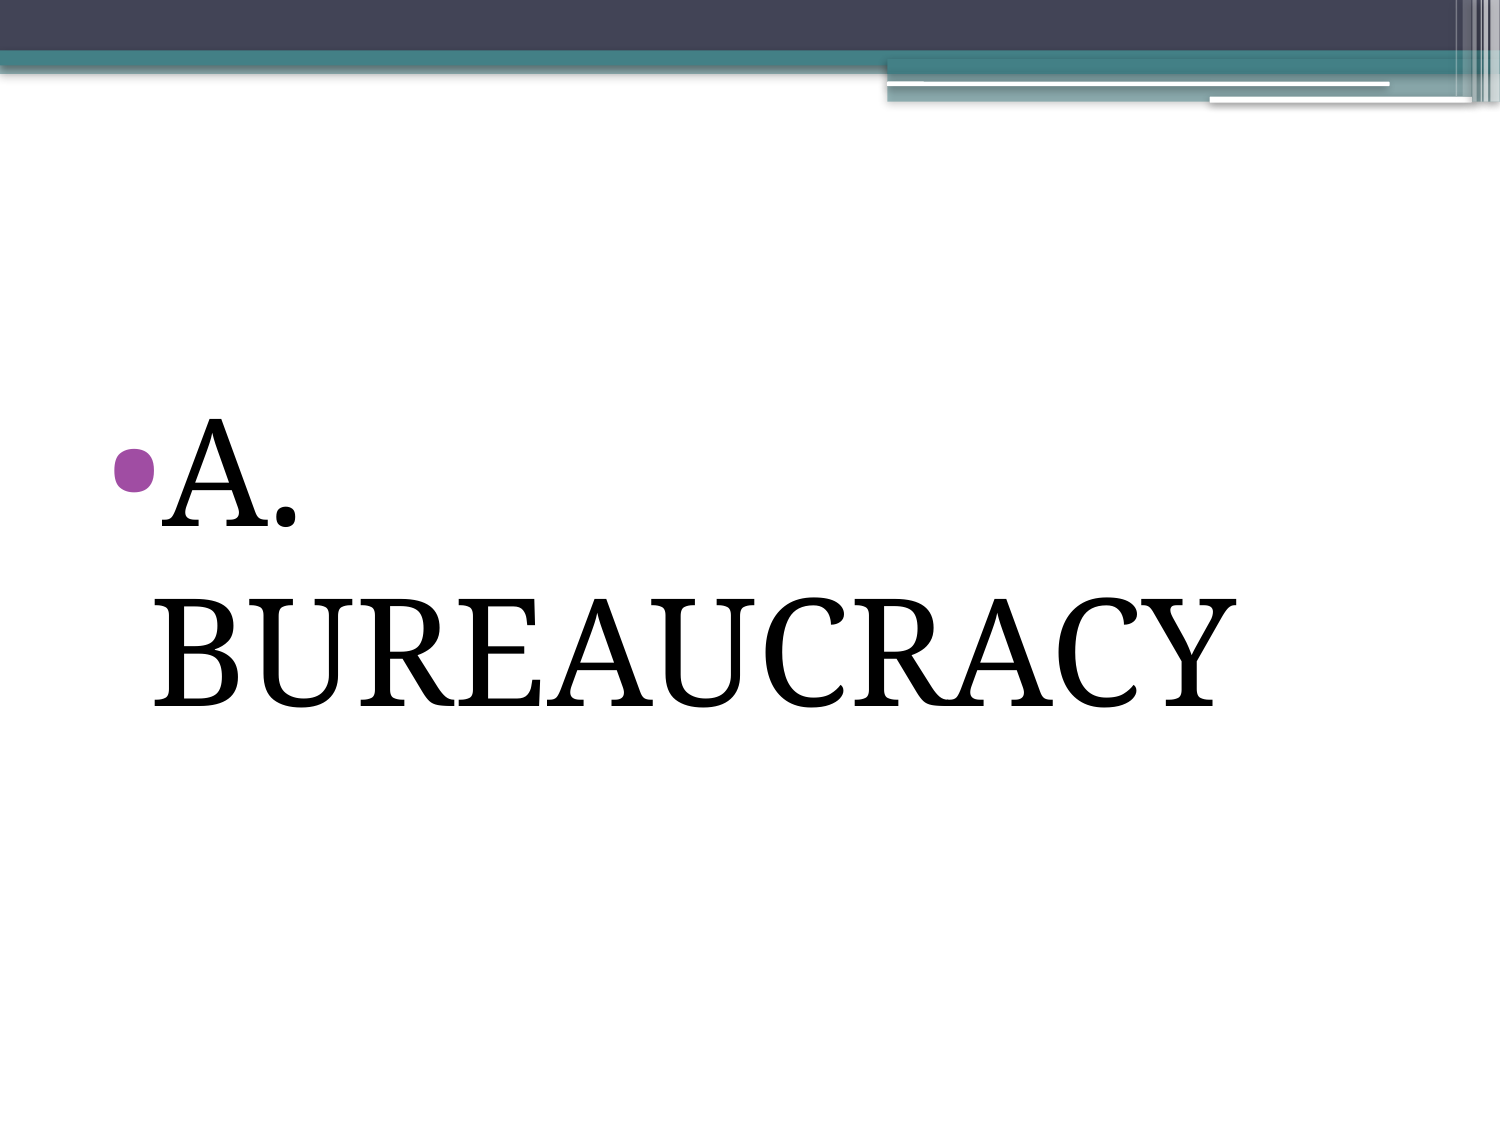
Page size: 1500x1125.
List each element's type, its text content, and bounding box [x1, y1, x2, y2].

list A. BUREAUCRACY [75, 368, 1425, 1079]
